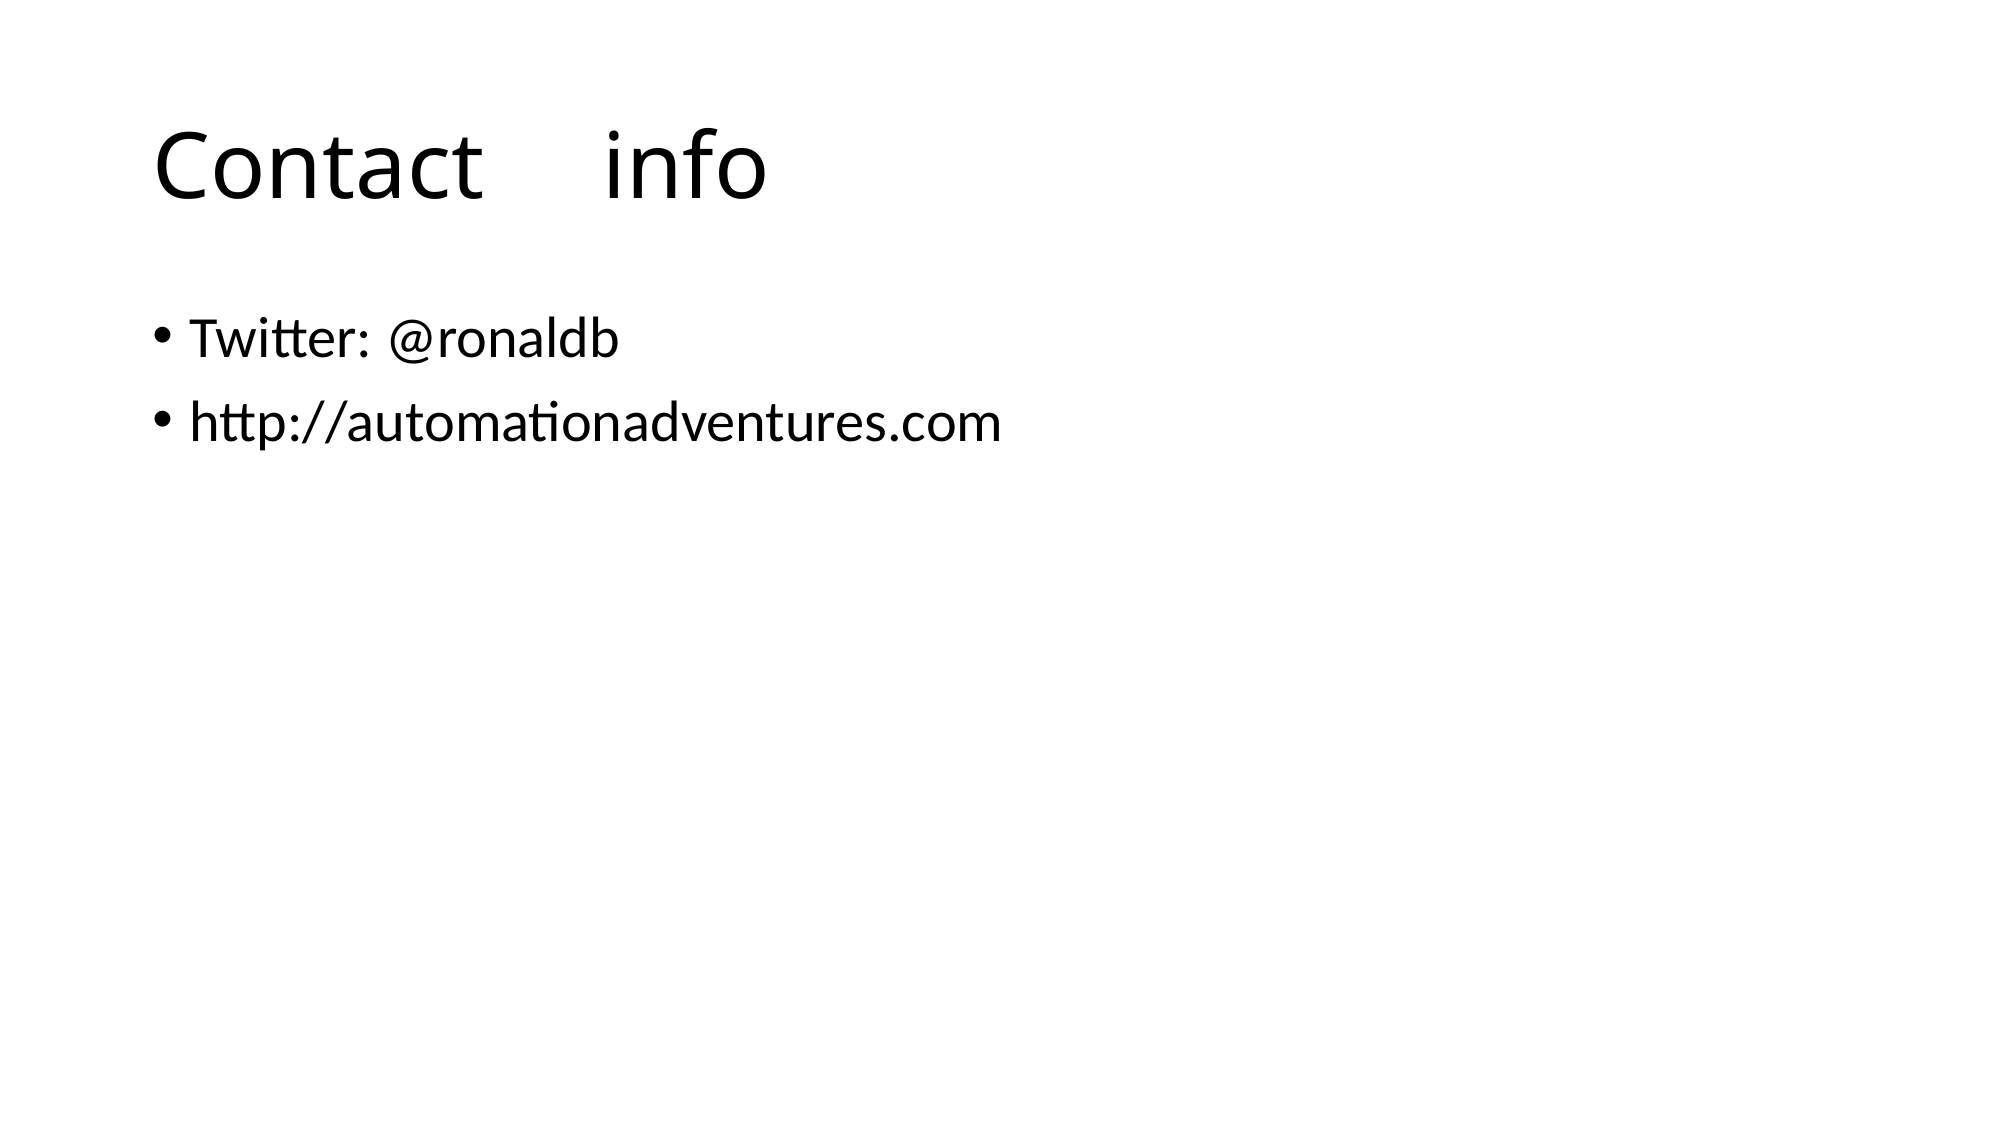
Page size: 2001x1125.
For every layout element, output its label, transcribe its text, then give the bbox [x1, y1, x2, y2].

list Twitter: @ronaldb http://automationadventures.com [137, 299, 1863, 1014]
title Contact info [137, 59, 1863, 278]
